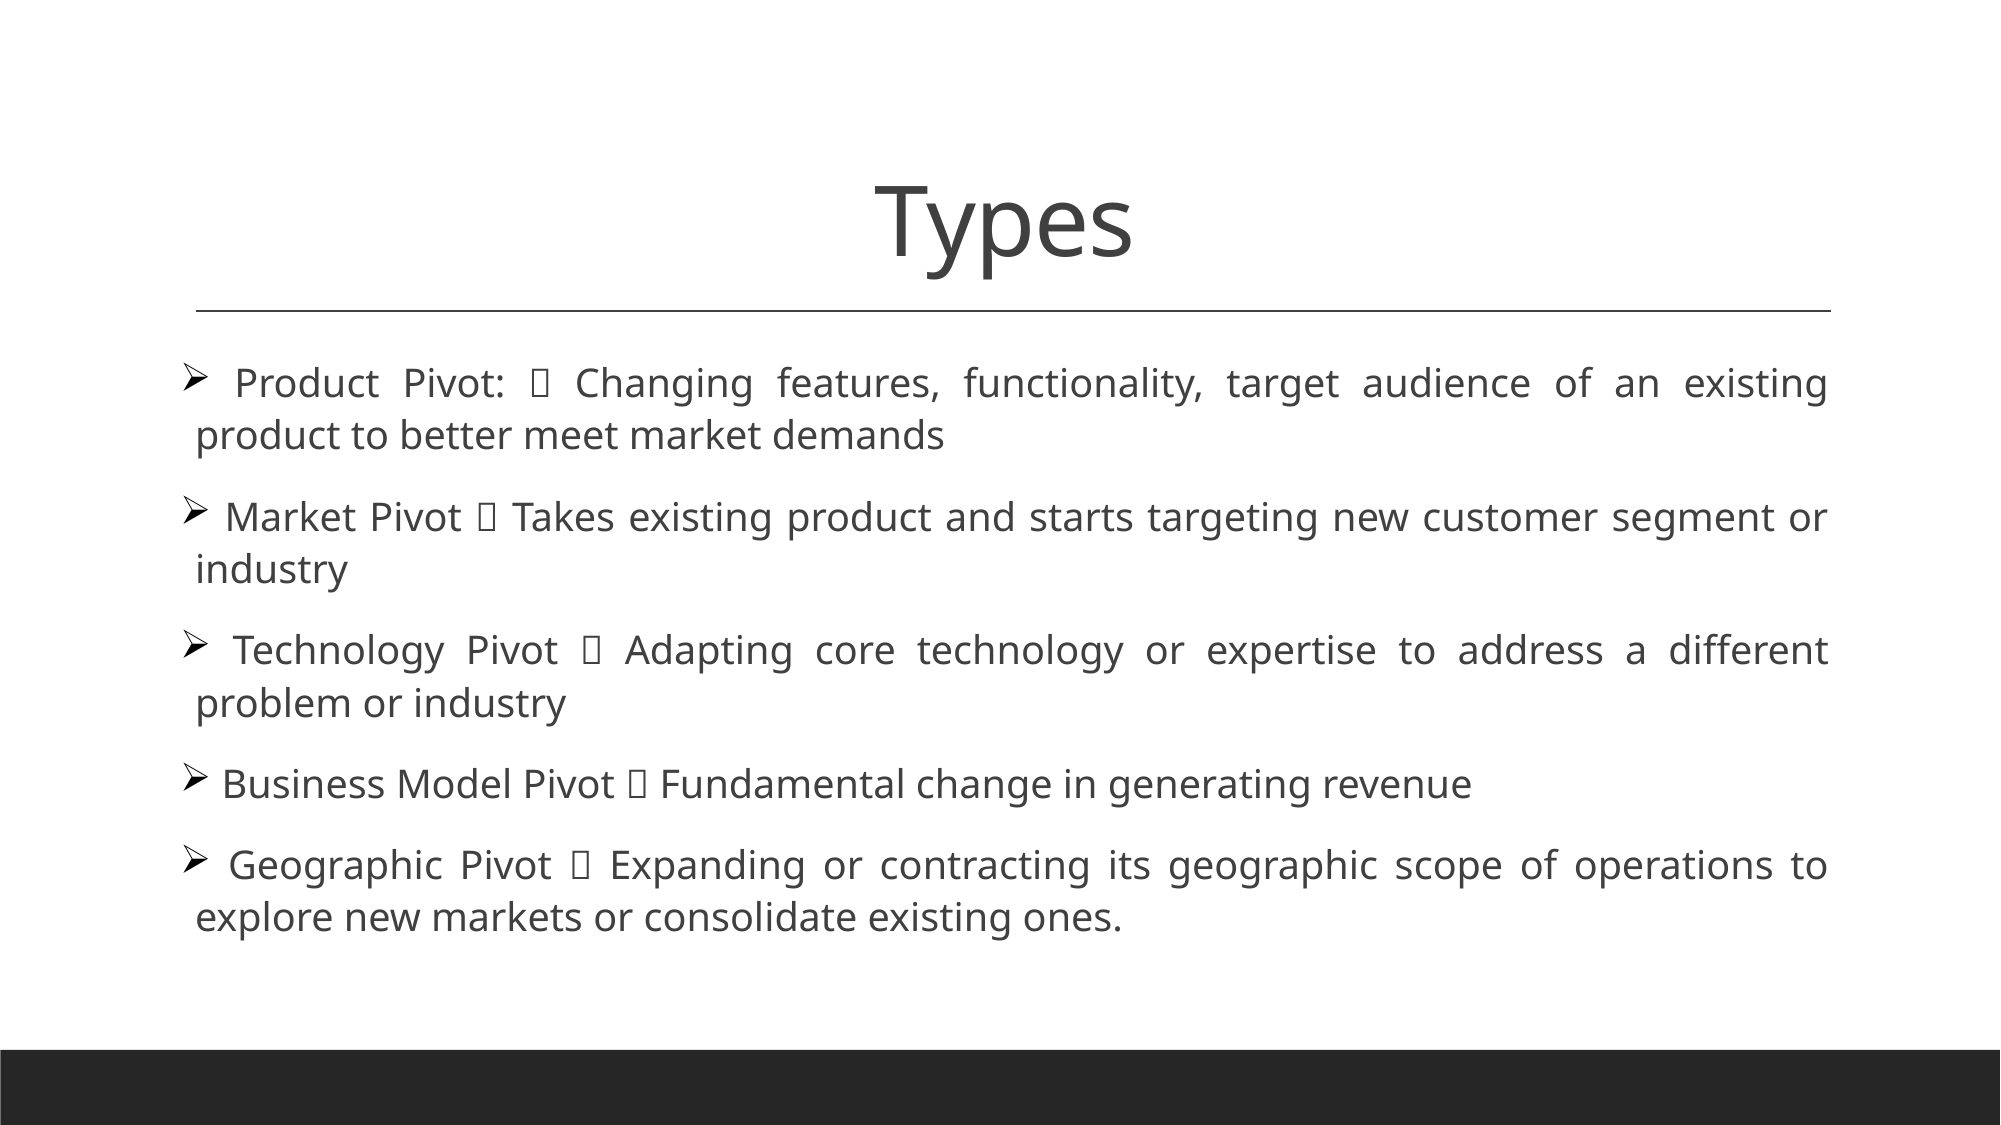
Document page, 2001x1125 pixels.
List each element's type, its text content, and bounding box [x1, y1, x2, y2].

list Product Pivot:  Changing features, functionality, target audience of an existing product to better meet market demands Market Pivot  Takes existing product and starts targeting new customer segment or industry Technology Pivot  Adapting core technology or expertise to address a different problem or industry Business Model Pivot  Fundamental change in generating revenue Geographic Pivot  Expanding or contracting its geographic scope of operations to explore new markets or consolidate existing ones. [180, 345, 1830, 963]
title Types [180, 47, 1830, 285]
